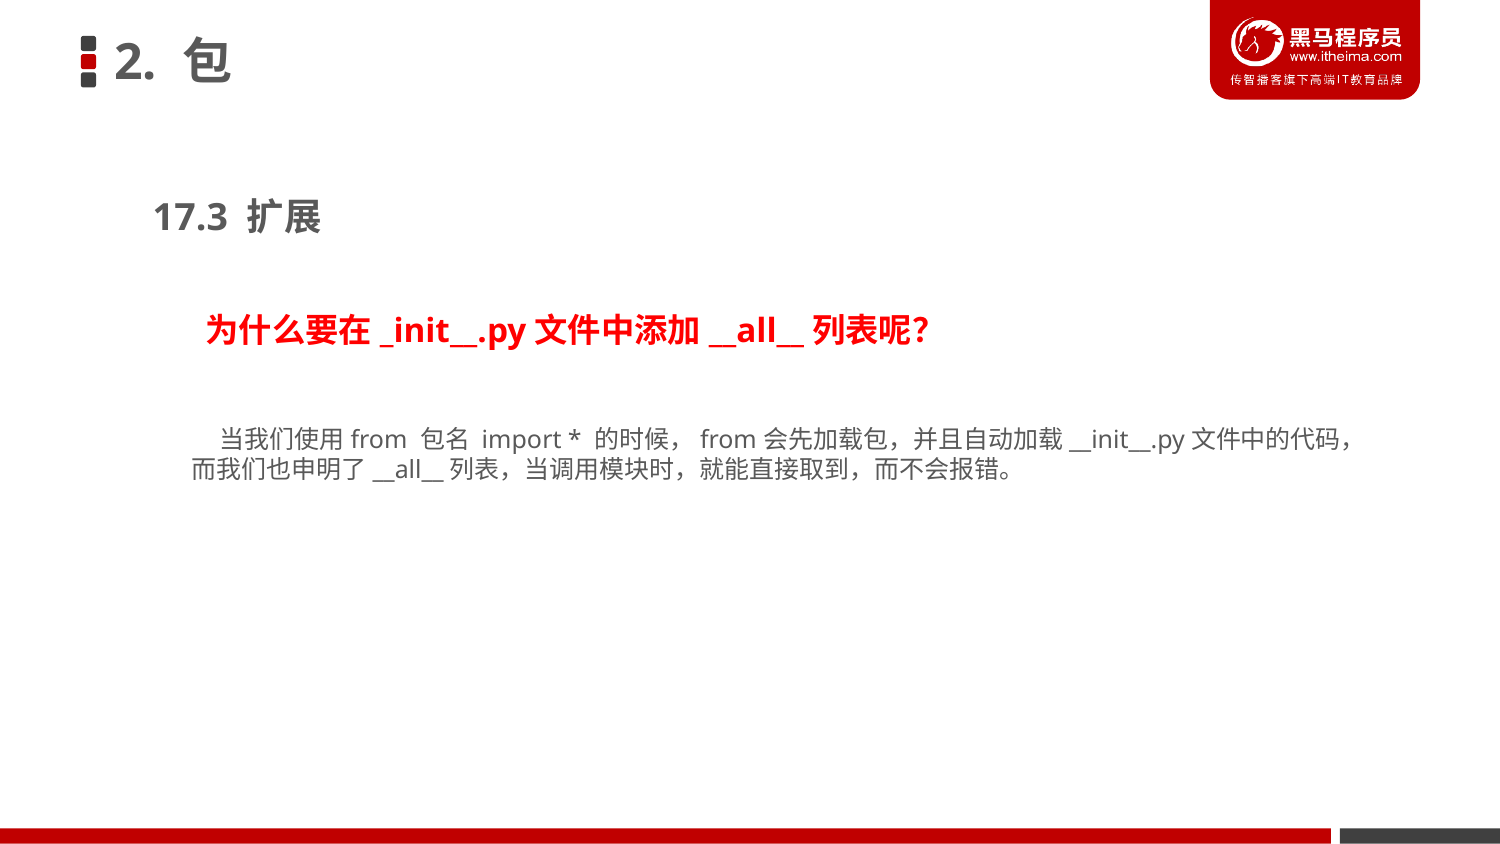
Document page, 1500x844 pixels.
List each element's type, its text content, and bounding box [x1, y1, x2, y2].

text_box 17.3 扩展 [138, 185, 715, 246]
picture [1212, 8, 1421, 94]
text_box 为什么要在_init__.py文件中添加__all__列表呢？ [190, 301, 961, 357]
text_box 当我们使用from 包名 import * 的时候，from会先加载包，并且自动加载__init__.py文件中的代码， 而我们也申明了__all__列表，当调用模块时，就能直接取到，而不会报错。 [176, 415, 1381, 491]
text_box 2. 包 [103, 0, 987, 130]
